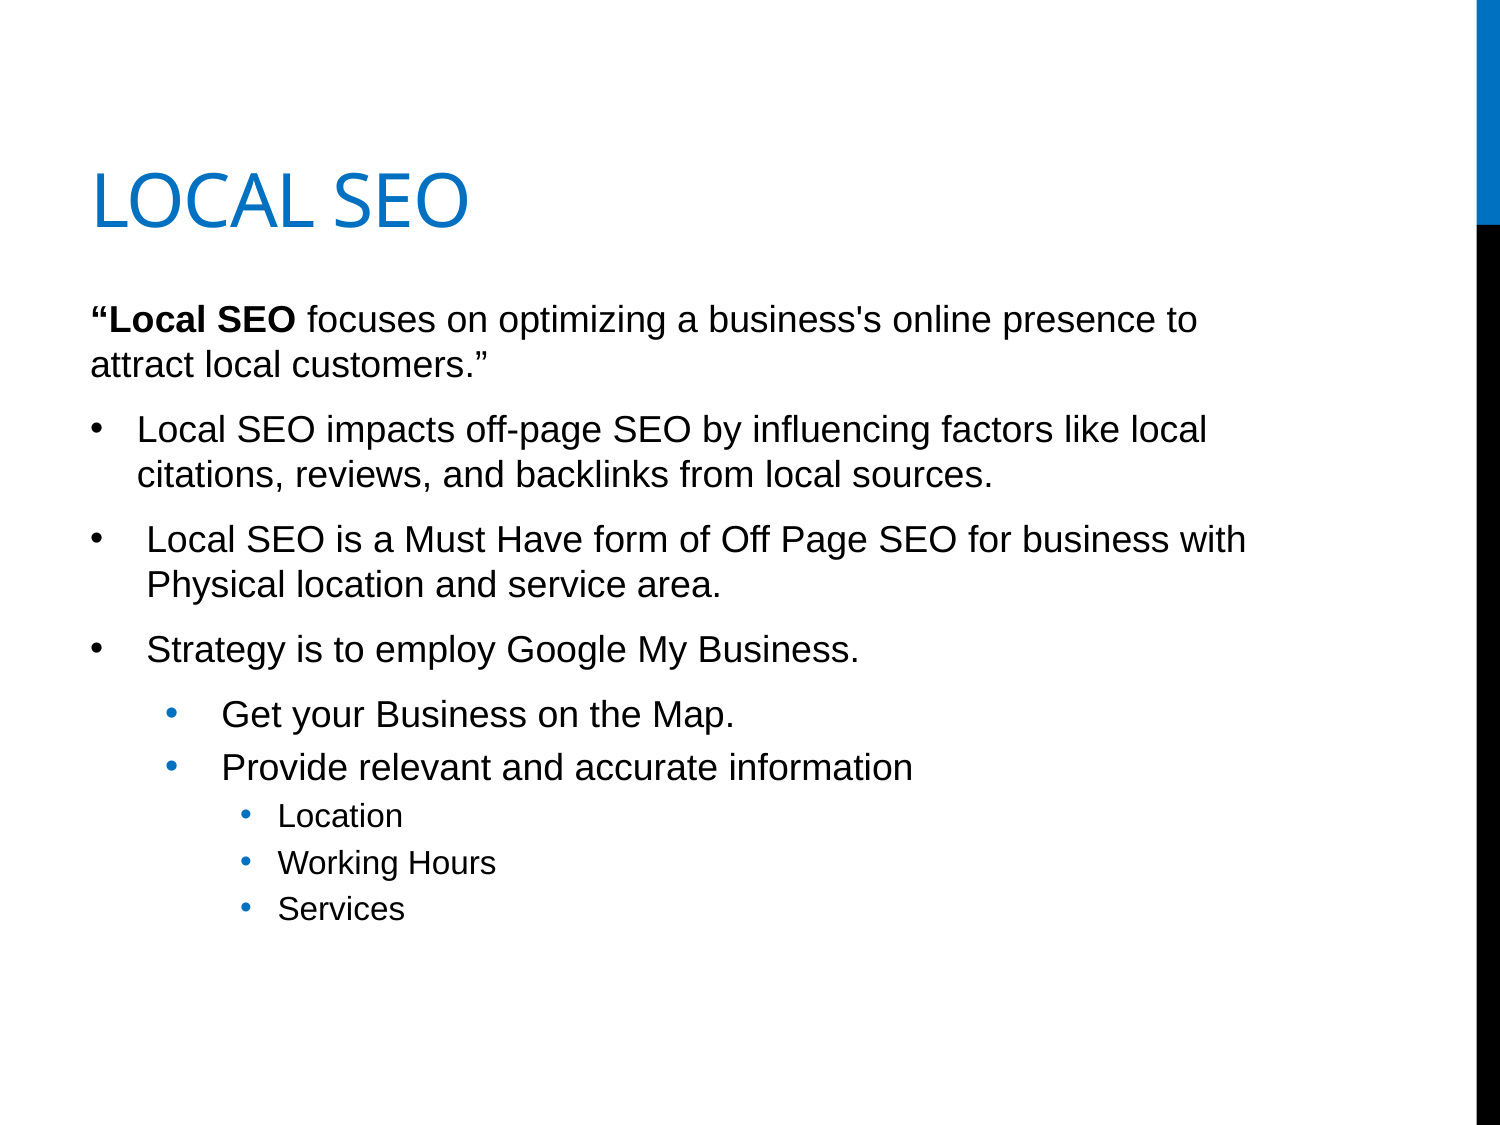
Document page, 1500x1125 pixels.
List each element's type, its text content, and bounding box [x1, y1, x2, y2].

list “Local SEO focuses on optimizing a business's online presence to attract local customers.” Local SEO impacts off-page SEO by influencing factors like local citations, reviews, and backlinks from local sources. Local SEO is a Must Have form of Off Page SEO for business with Physical location and service area. Strategy is to employ Google My Business. Get your Business on the Map. Provide relevant and accurate information Location Working Hours Services [75, 287, 1325, 1005]
title Local seo [75, 25, 1025, 250]
